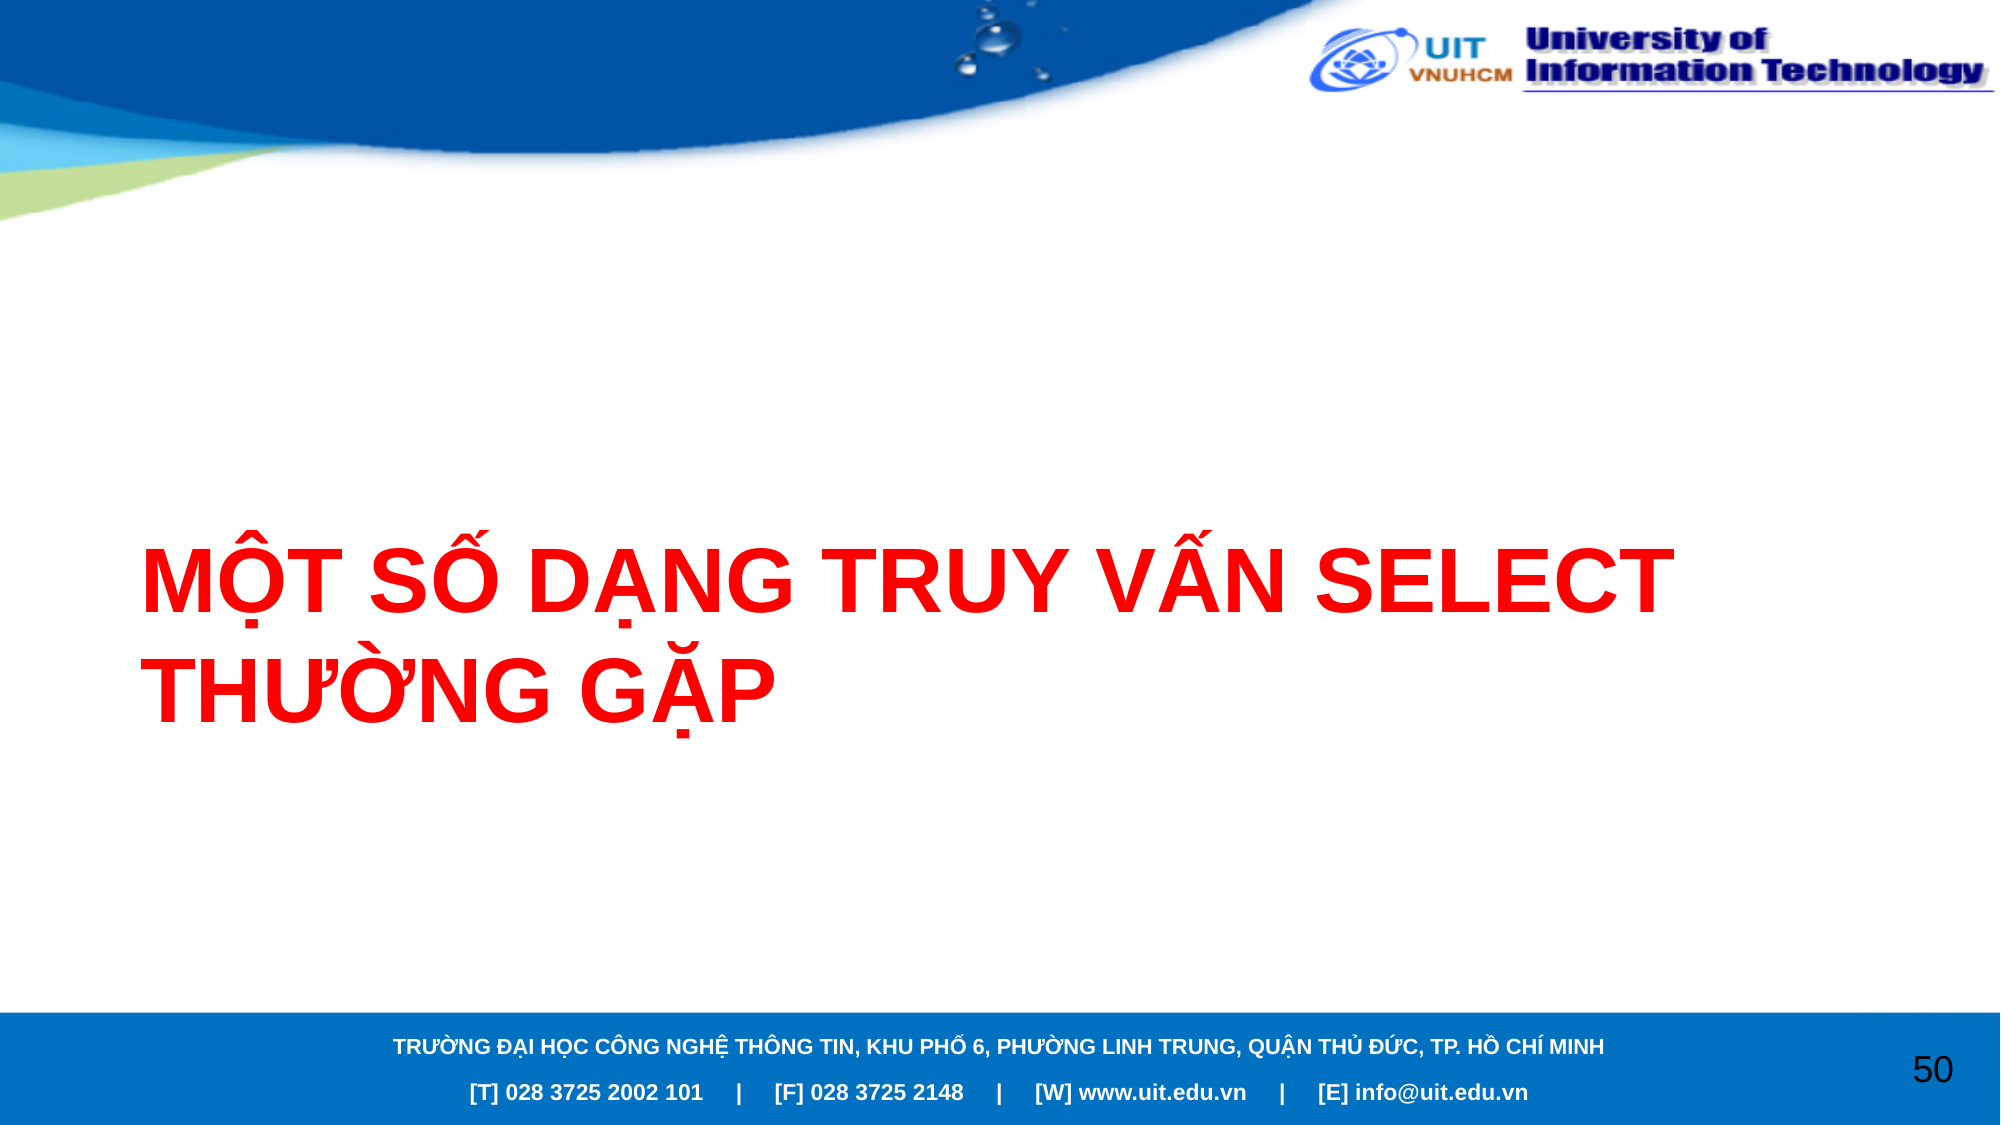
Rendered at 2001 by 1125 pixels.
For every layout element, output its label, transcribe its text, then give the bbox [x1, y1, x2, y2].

title MỘT SỐ DẠNG TRUY VẤN SELECT THƯỜNG GẶP [125, 537, 1925, 725]
picture [0, 0, 2001, 1125]
